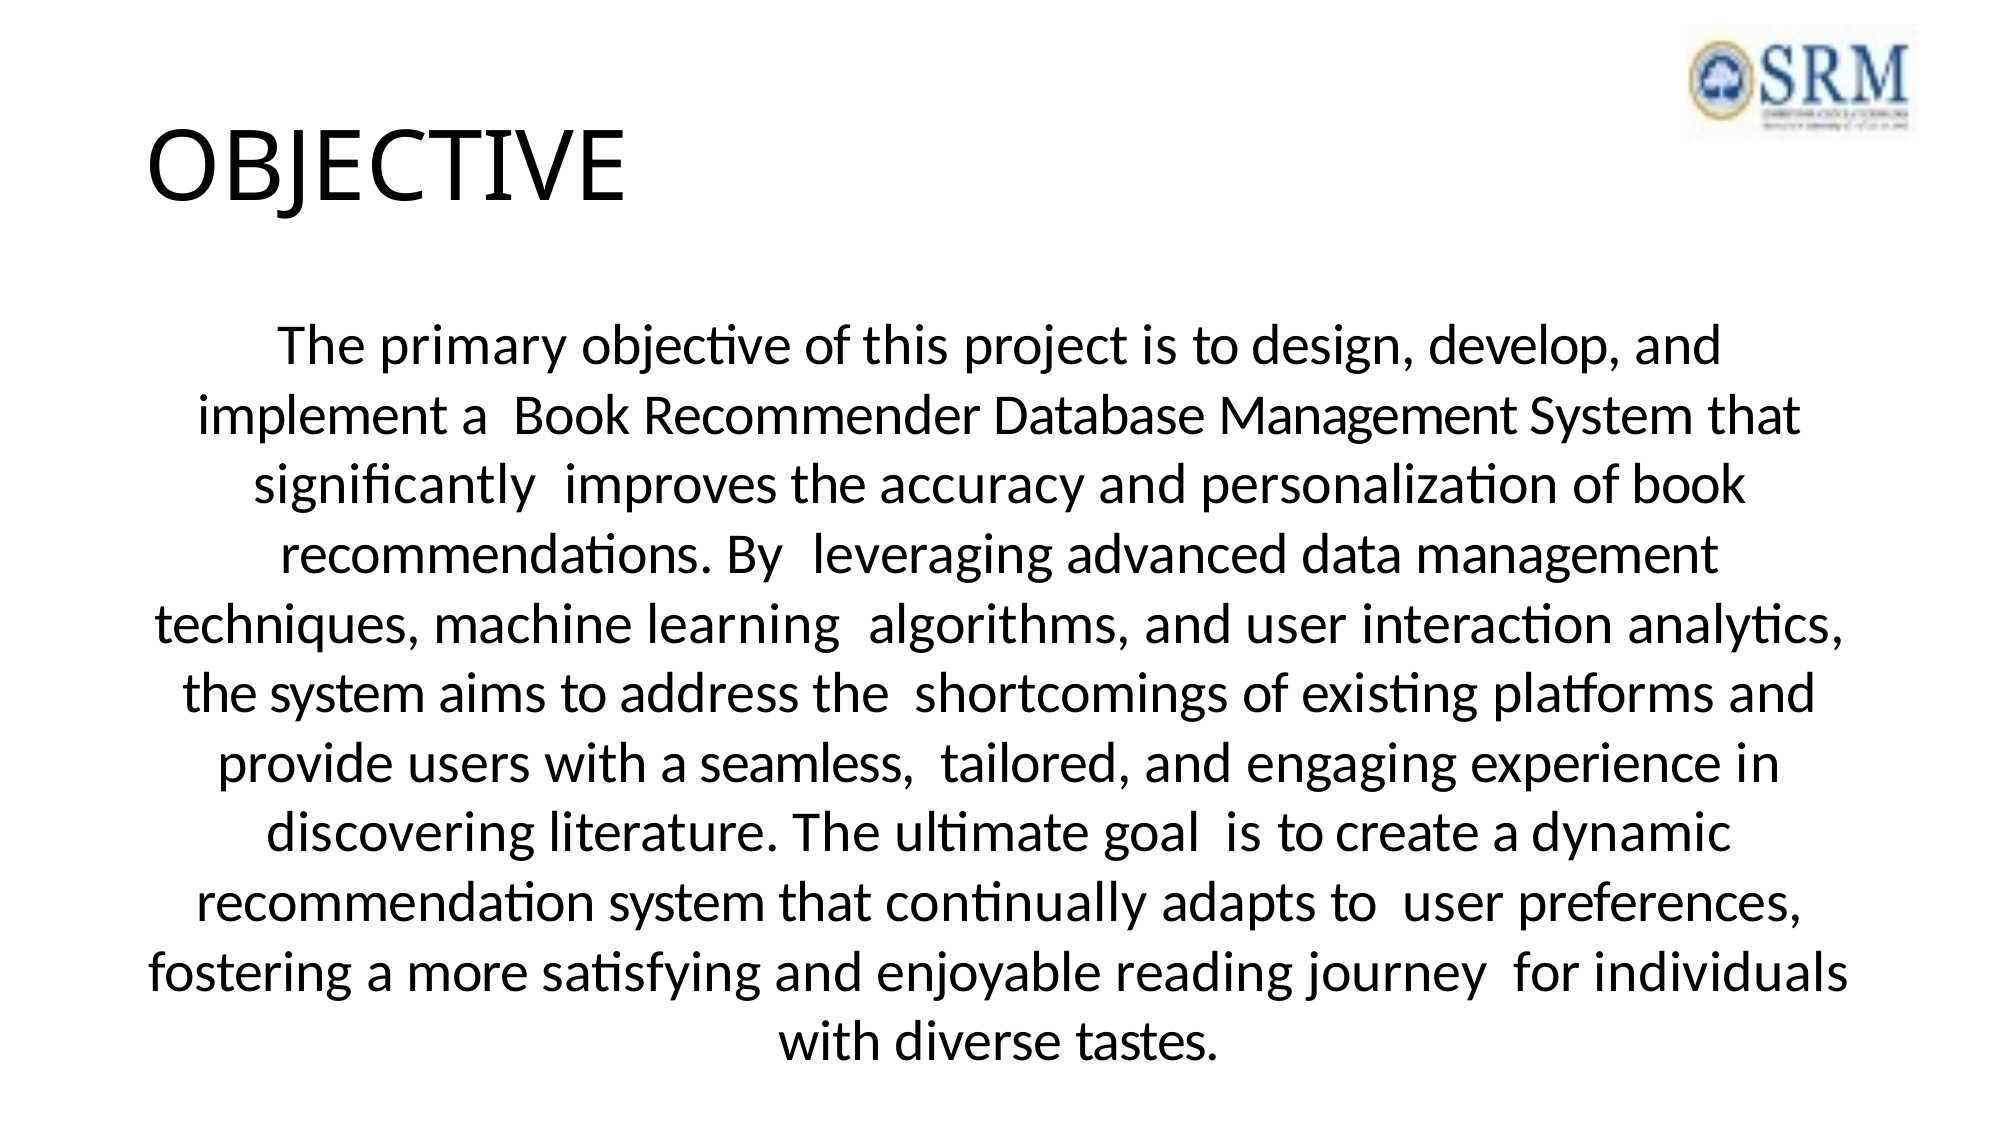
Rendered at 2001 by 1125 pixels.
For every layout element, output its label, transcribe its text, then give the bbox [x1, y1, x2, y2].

title OBJECTIVE [136, 59, 790, 278]
list The primary objective of this project is to design, develop, and implement a Book Recommender Database Management System that signiﬁcantly improves the accuracy and personalization of book recommendations. By leveraging advanced data management techniques, machine learning algorithms, and user interaction analytics, the system aims to address the shortcomings of existing platforms and provide users with a seamless, tailored, and engaging experience in discovering literature. The ultimate goal is to create a dynamic recommendation system that continually adapts to user preferences, fostering a more satisfying and enjoyable reading journey for individuals with diverse tastes. [136, 298, 1863, 1014]
picture [1686, 23, 1917, 140]
